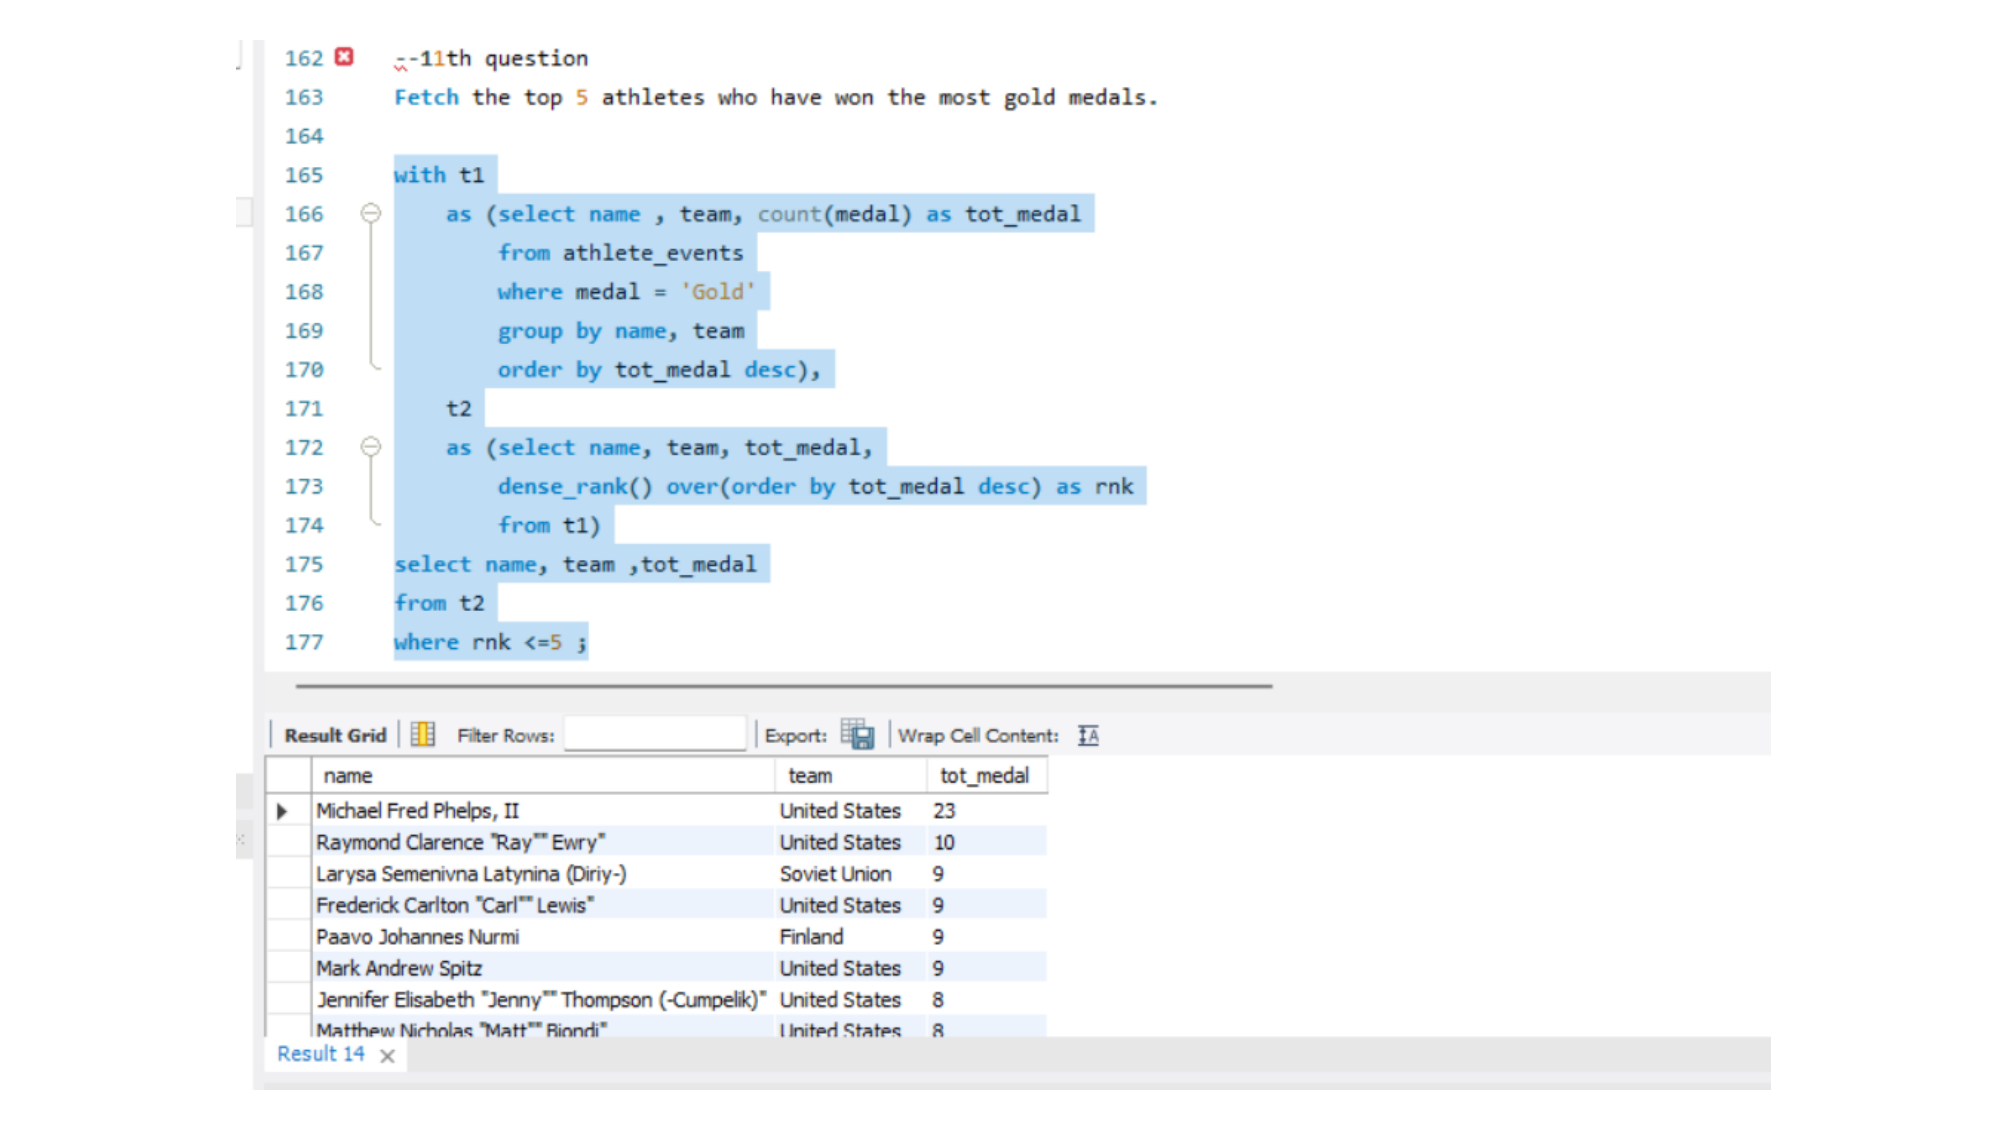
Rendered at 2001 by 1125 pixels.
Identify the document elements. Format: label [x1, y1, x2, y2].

picture [236, 40, 1771, 1090]
